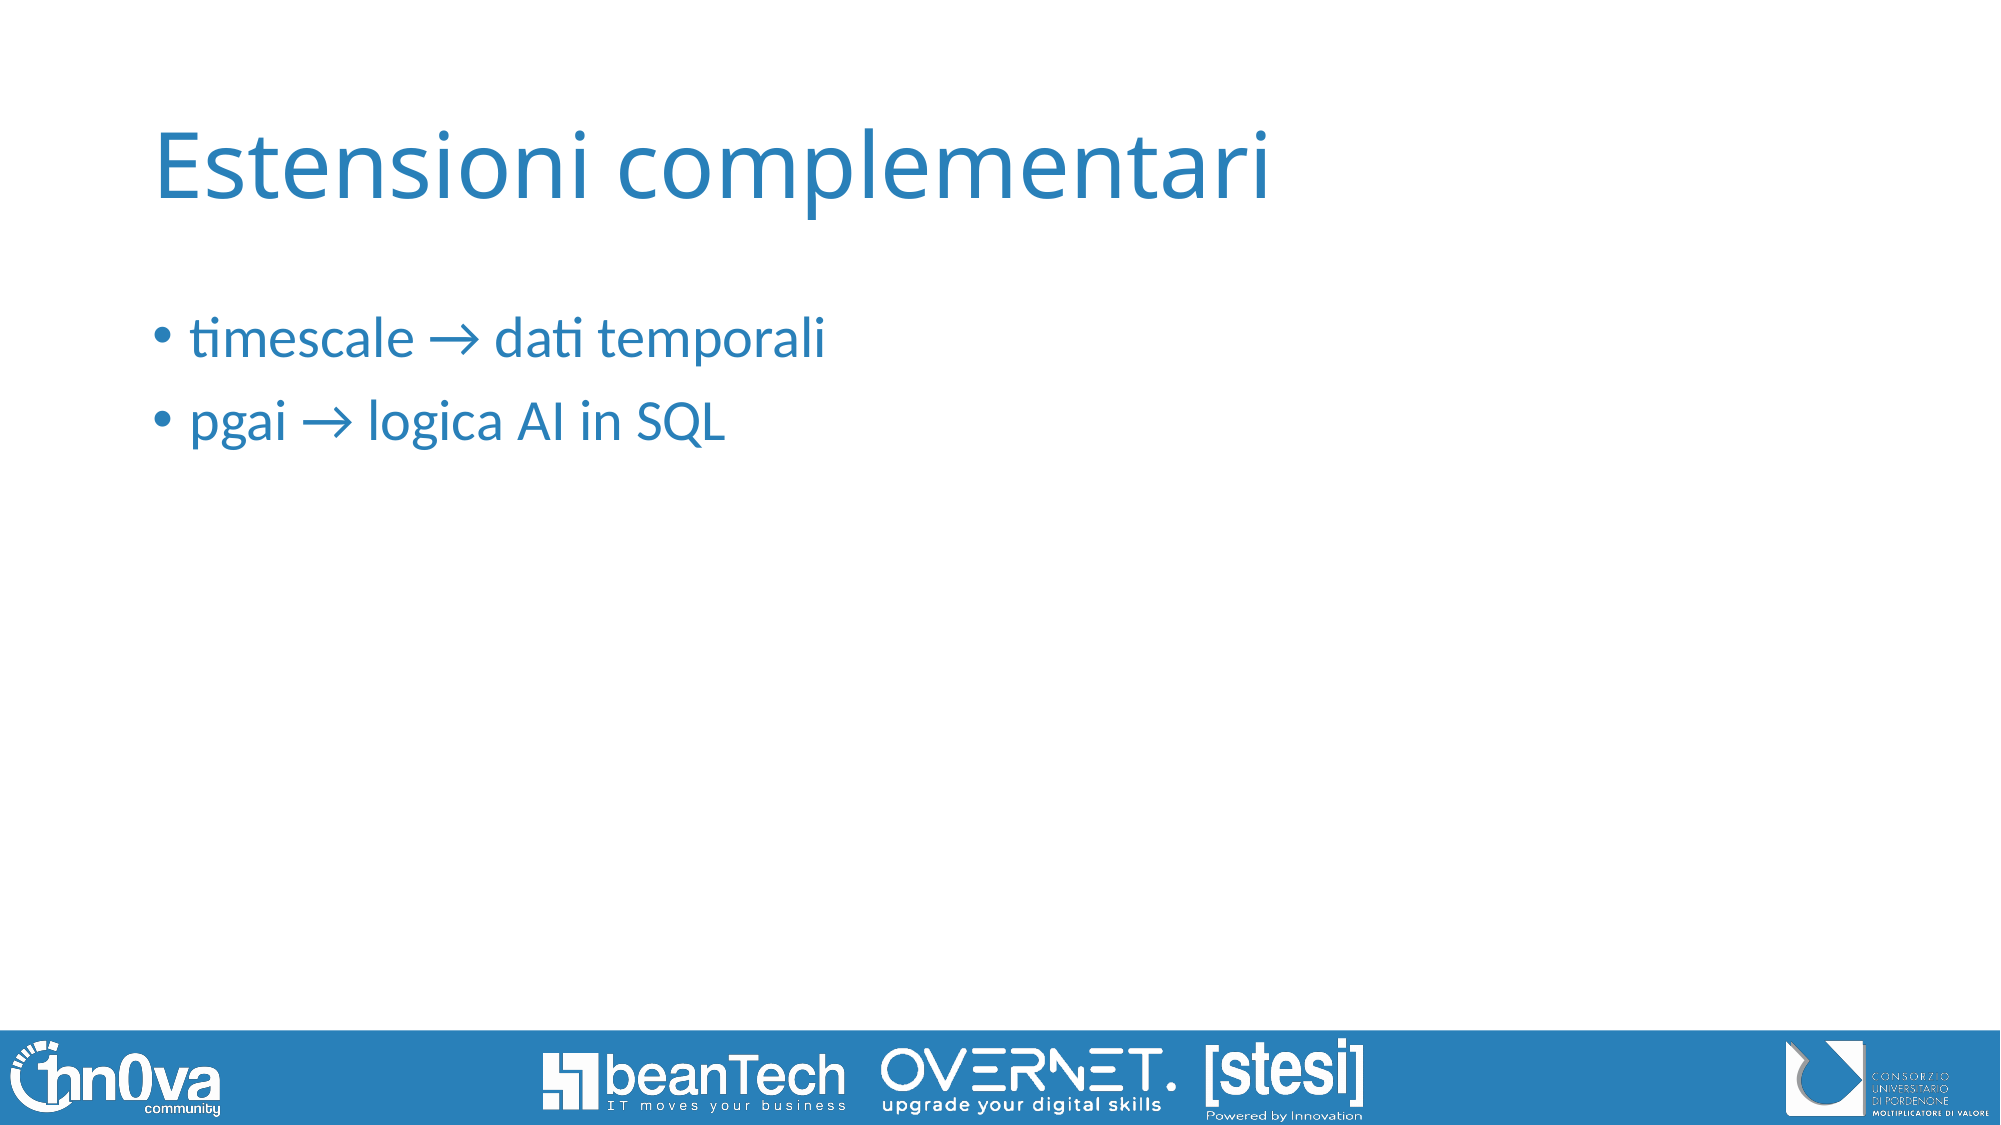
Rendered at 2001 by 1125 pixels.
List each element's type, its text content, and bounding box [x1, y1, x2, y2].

picture [867, 1041, 1188, 1119]
title Estensioni complementari [137, 59, 1863, 278]
list timescale → dati temporali pgai → logica AI in SQL [137, 299, 1863, 1014]
picture [543, 1053, 845, 1113]
picture [1778, 1038, 2000, 1122]
picture [1204, 1037, 1365, 1123]
picture [9, 1038, 222, 1119]
